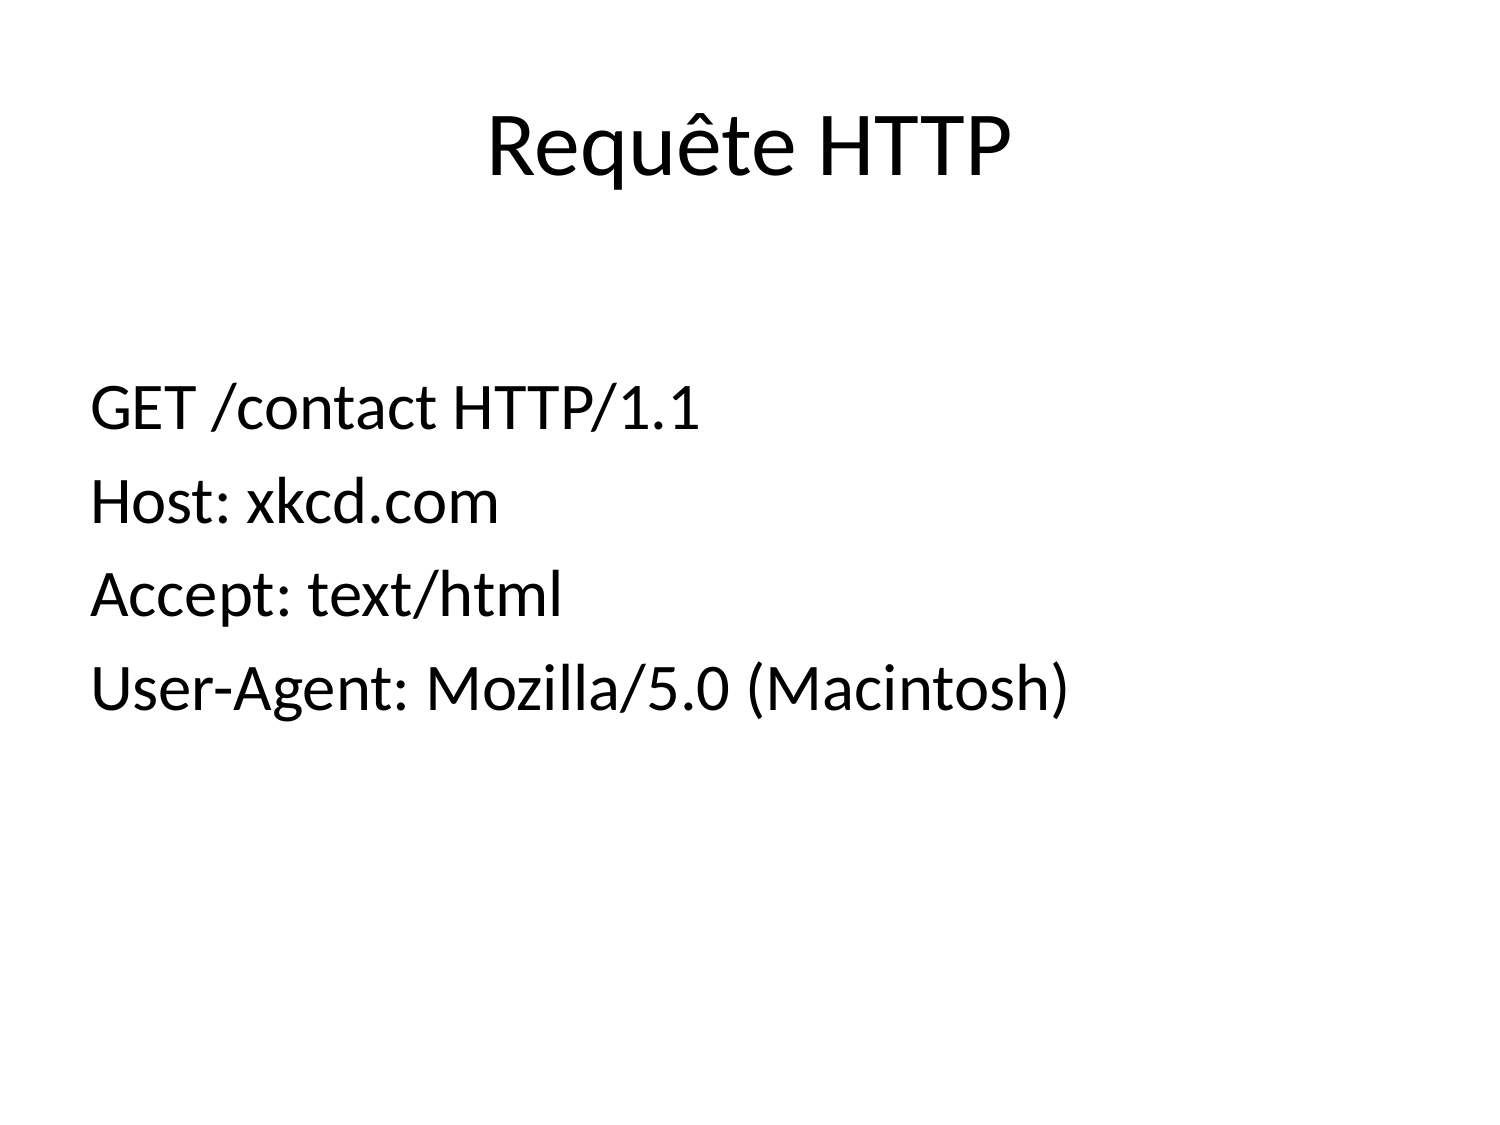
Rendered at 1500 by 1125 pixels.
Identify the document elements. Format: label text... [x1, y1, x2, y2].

list GET /contact HTTP/1.1 Host: xkcd.com Accept: text/html User-Agent: Mozilla/5.0 (Macintosh) [75, 262, 1425, 1005]
title Requête HTTP [75, 45, 1425, 233]
